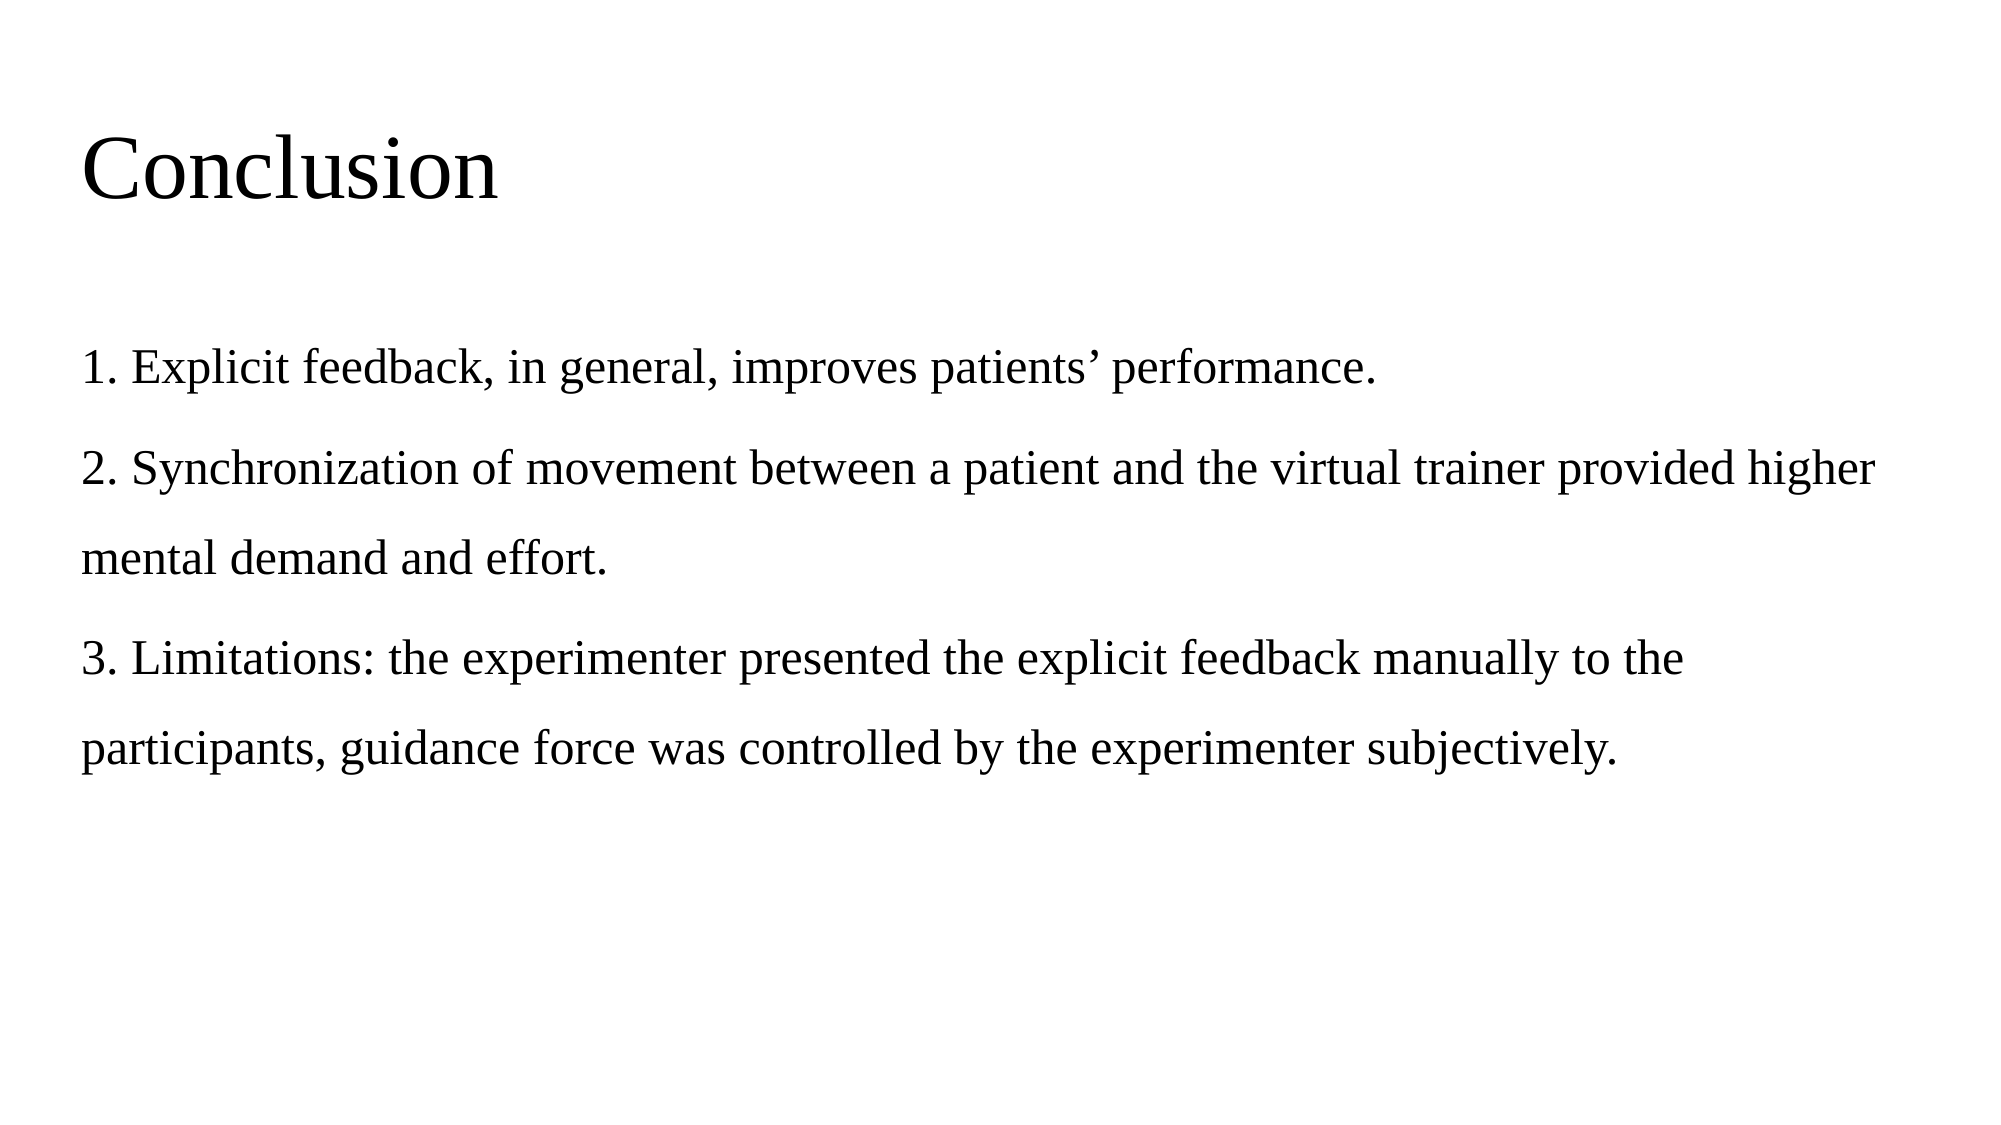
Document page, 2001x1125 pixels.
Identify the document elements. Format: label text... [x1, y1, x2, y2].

list 1. Explicit feedback, in general, improves patients’ performance. 2. Synchronization of movement between a patient and the virtual trainer provided higher mental demand and effort. 3. Limitations: the experimenter presented the explicit feedback manually to the participants, guidance force was controlled by the experimenter subjectively. [65, 296, 1934, 1011]
title Conclusion [65, 59, 1863, 278]
